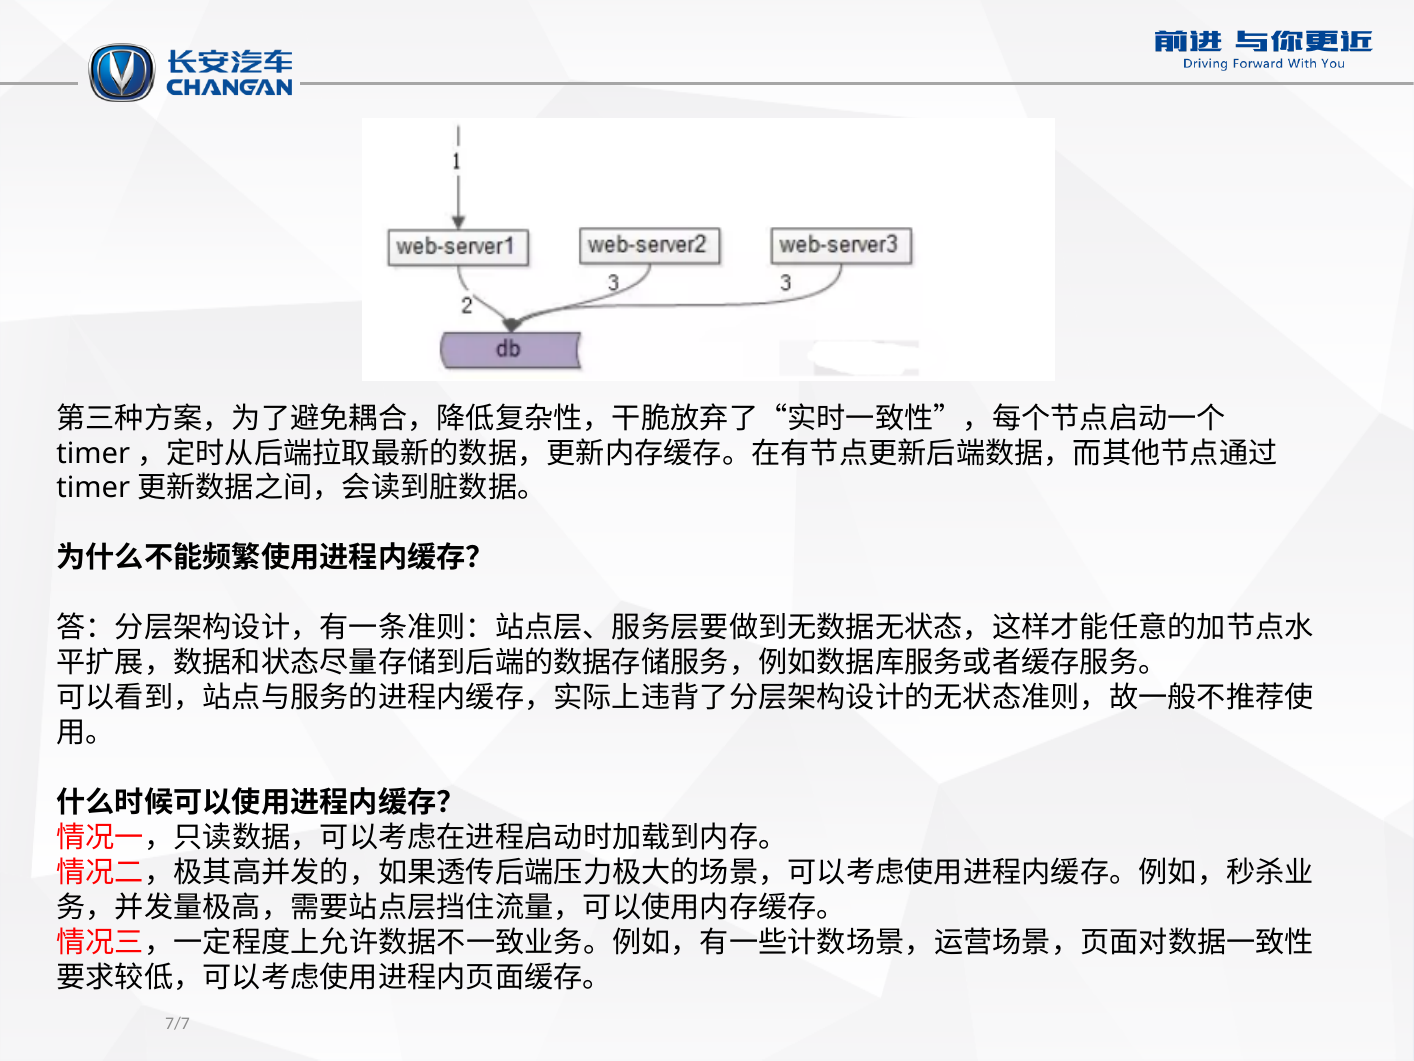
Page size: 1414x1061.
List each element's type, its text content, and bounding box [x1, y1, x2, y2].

slide_number 7/7 [22, 994, 205, 1051]
picture [0, 0, 1414, 1061]
text_box 第三种方案，为了避免耦合，降低复杂性，干脆放弃了“实时一致性”，每个节点启动一个timer，定时从后端拉取最新的数据，更新内存缓存。在有节点更新后端数据，而其他节点通过timer更新数据之间，会读到脏数据。 为什么不能频繁使用进程内缓存？ 答：分层架构设计，有一条准则：站点层、服务层要做到无数据无状态，这样才能任意的加节点水平扩展，数据和状态尽量存储到后端的数据存储服务，例如数据库服务或者缓存服务。 可以看到，站点与服务的进程内缓存，实际上违背了分层架构设计的无状态准则，故一般不推荐使用。 什么时候可以使用进程内缓存？ 情况一，只读数据，可以考虑在进程启动时加载到内存。 情况二，极其高并发的，如果透传后端压力极大的场景，可以考虑使用进程内缓存。例如，秒杀业务，并发量极高，需要站点层挡住流量，可以使用内存缓存。 情况三，一定程度上允许数据不一致业务。例如，有一些计数场景，运营场景，页面对数据一致性要求较低，可以考虑使用进程内页面缓存。 [46, 394, 1344, 998]
